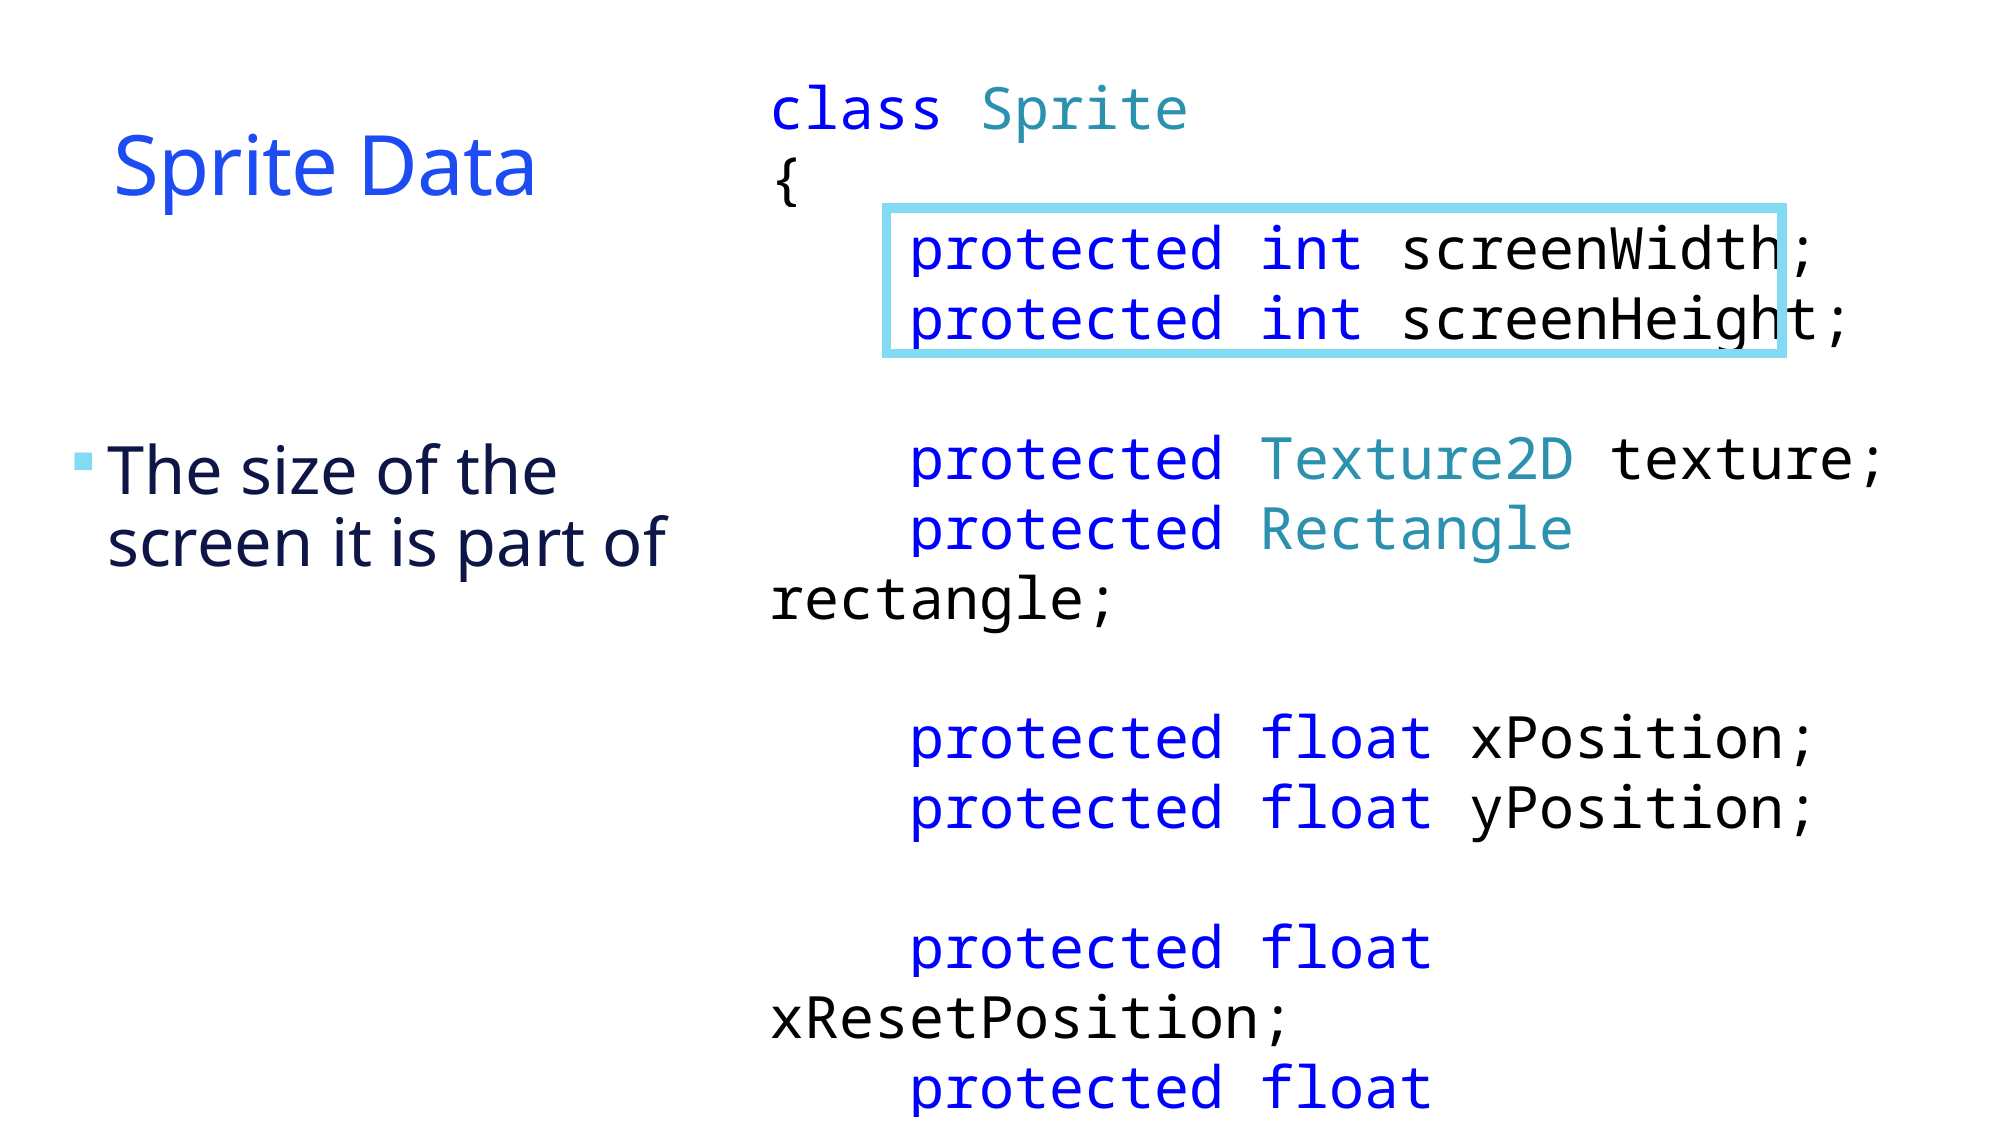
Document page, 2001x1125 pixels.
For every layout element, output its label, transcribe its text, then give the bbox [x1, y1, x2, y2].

text_box [886, 208, 1783, 354]
text_box class Sprite { protected int screenWidth; protected int screenHeight; protected Texture2D texture; protected Rectangle rectangle; protected float xPosition; protected float yPosition; protected float xResetPosition; protected float yResetPosition; [754, 63, 1931, 1125]
list The size of the screen it is part of [69, 437, 716, 972]
title Sprite Data [114, 59, 1886, 278]
